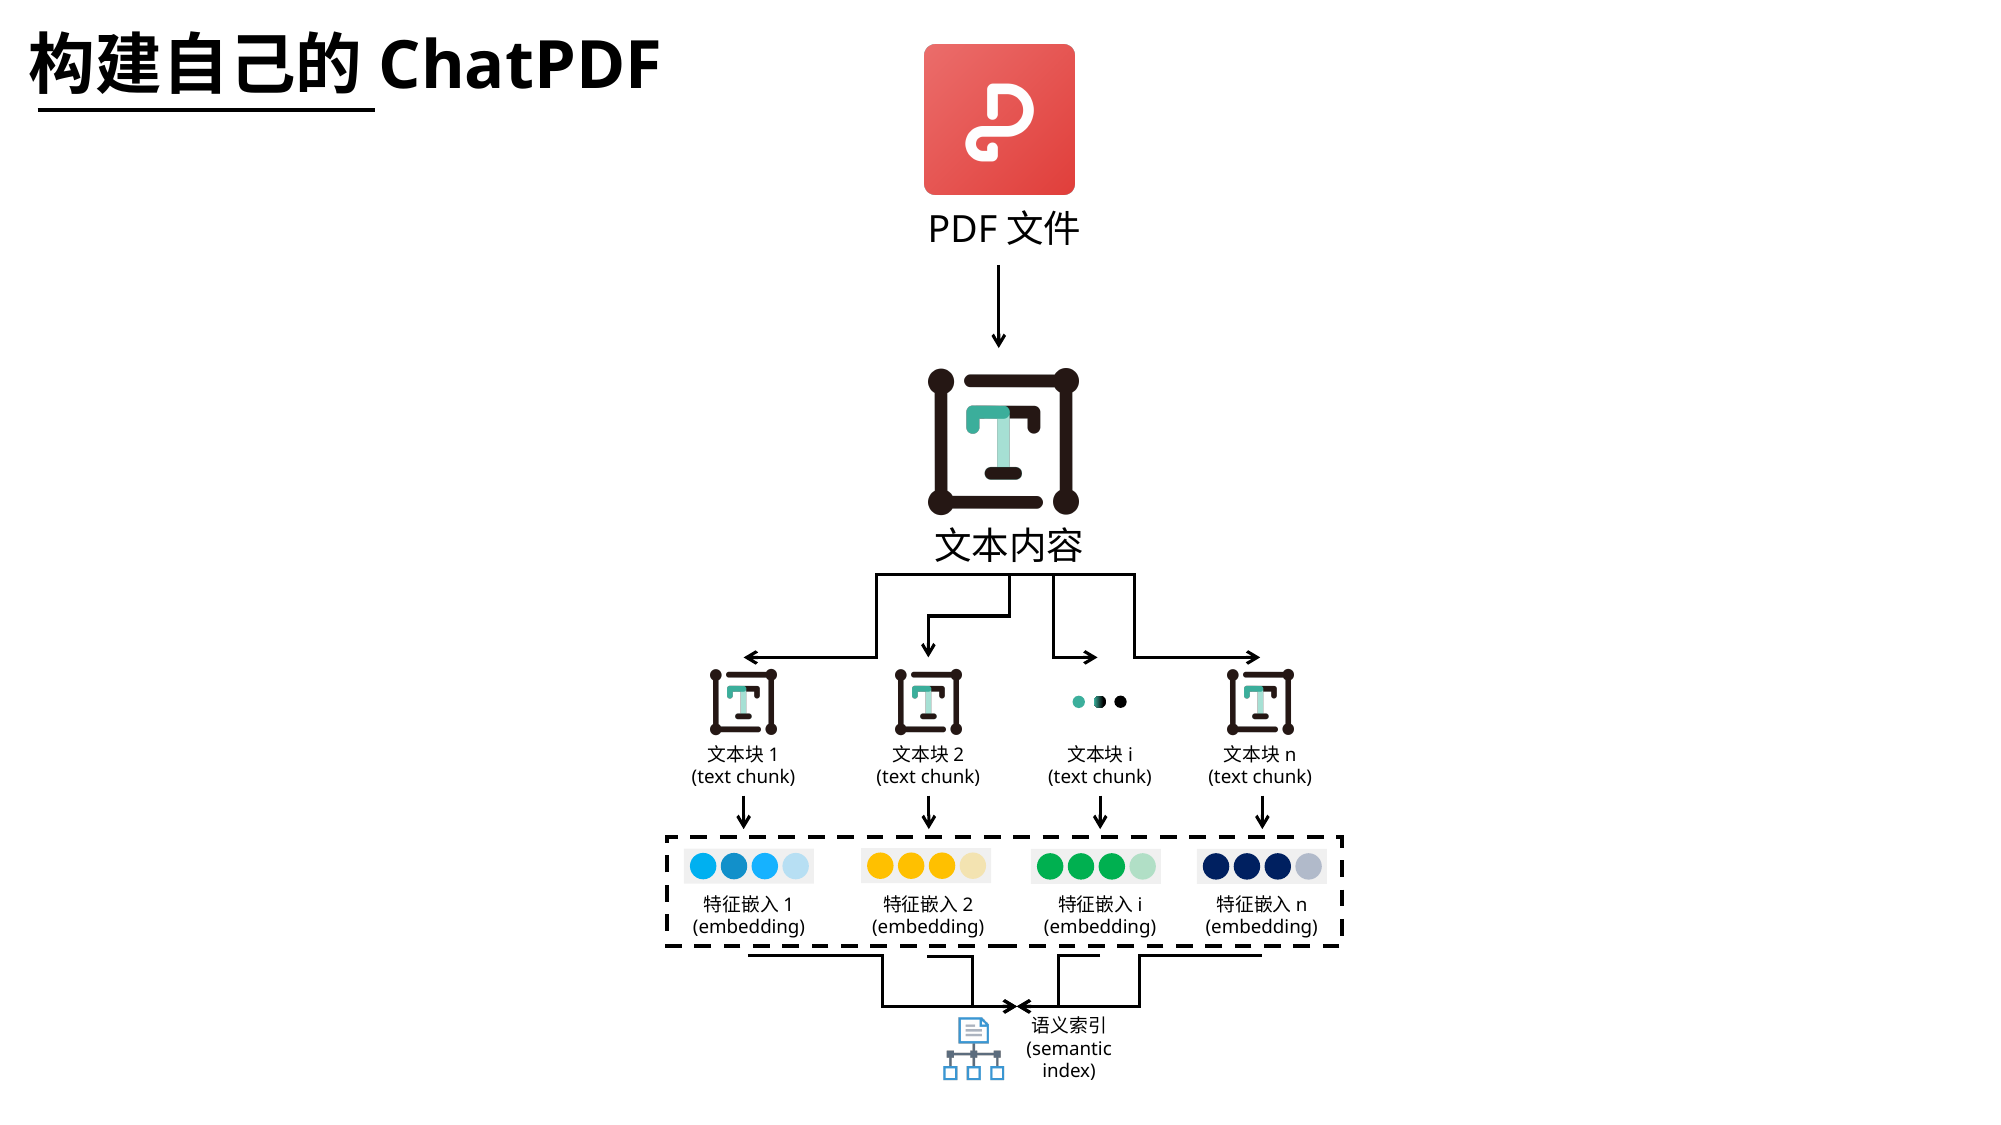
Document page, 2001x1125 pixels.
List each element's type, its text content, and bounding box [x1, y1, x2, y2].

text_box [668, 574, 1336, 796]
text_box 构建自己的ChatPDF [14, 14, 682, 109]
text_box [919, 264, 1100, 574]
text_box [1334, 836, 1343, 947]
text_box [747, 955, 1262, 1090]
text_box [673, 795, 1337, 946]
text_box [666, 836, 673, 947]
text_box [915, 44, 1094, 259]
